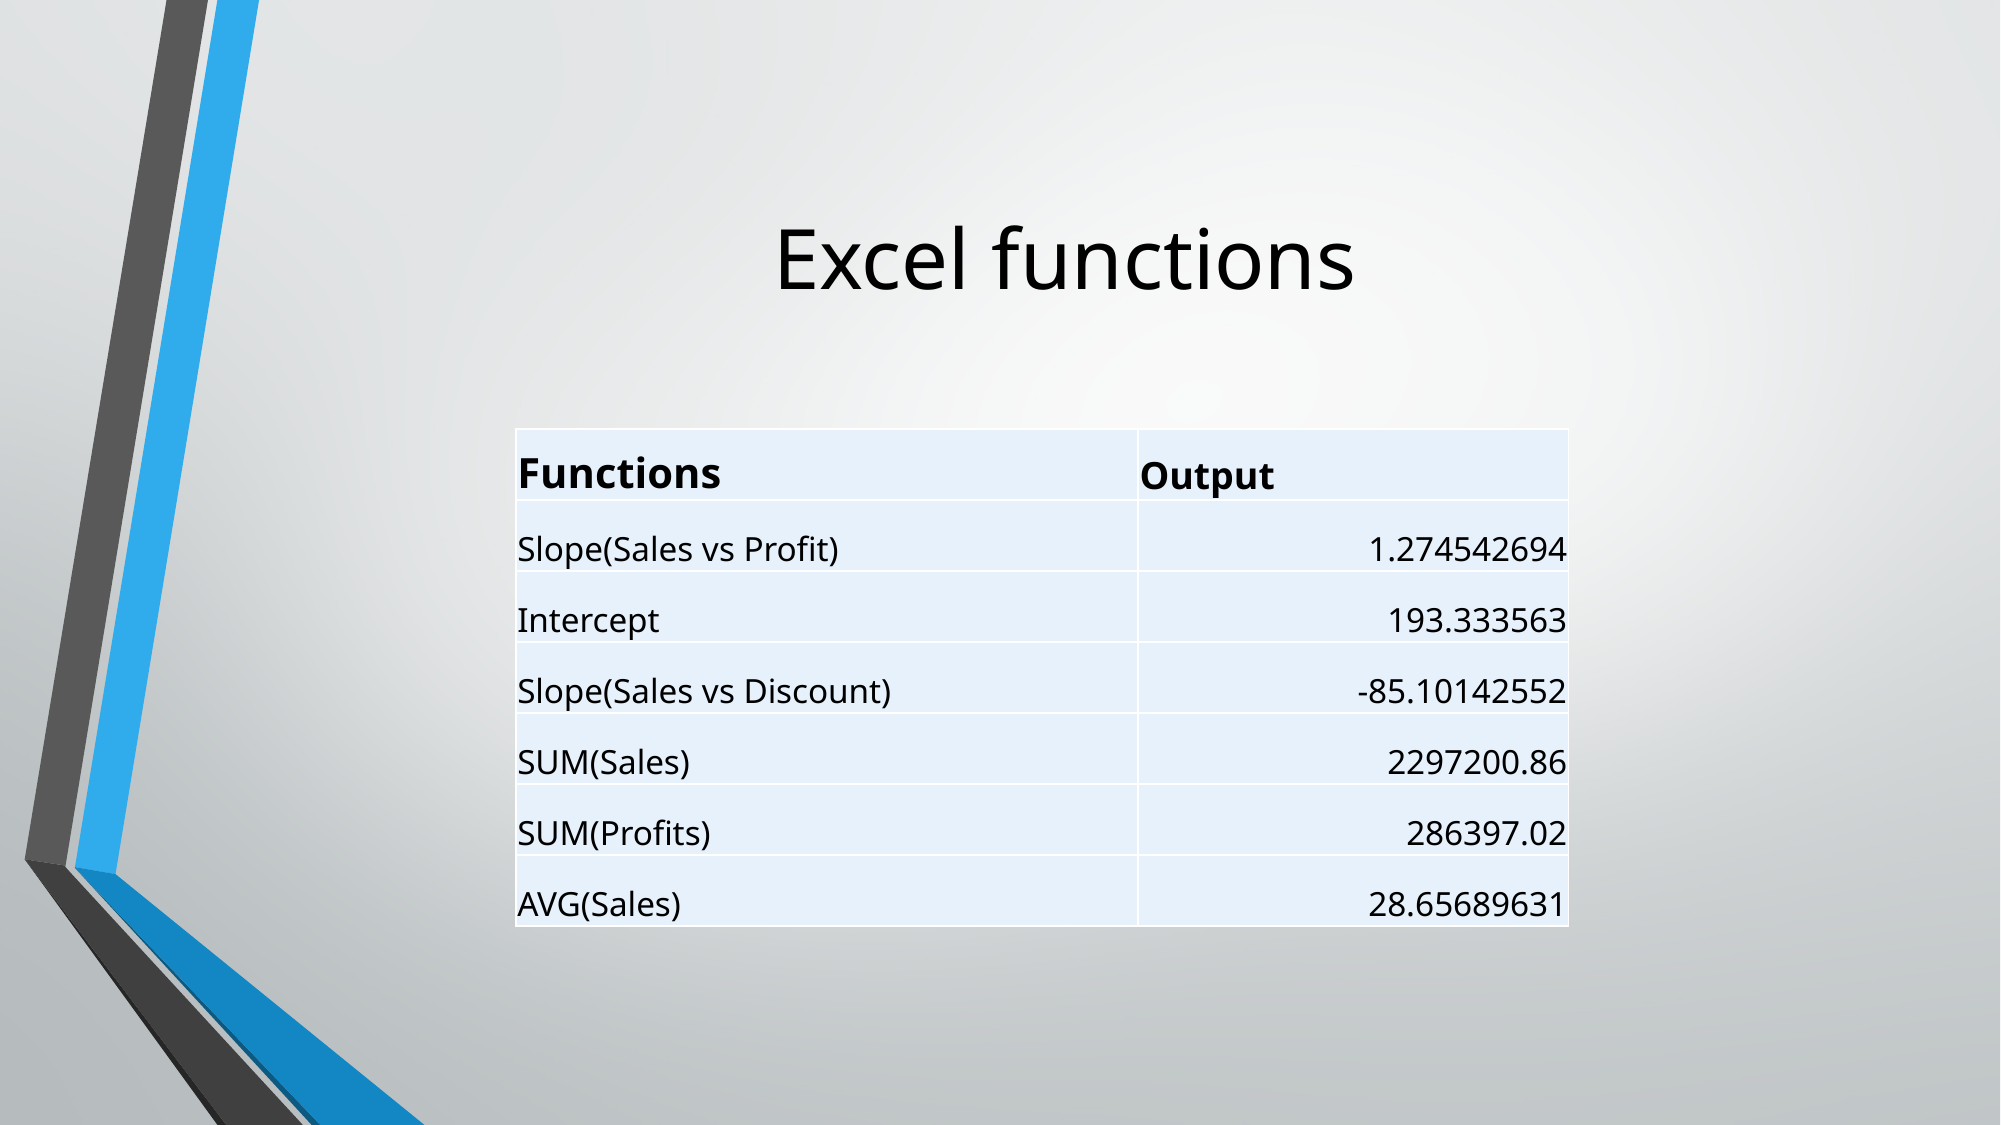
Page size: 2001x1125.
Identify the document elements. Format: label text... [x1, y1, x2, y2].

table_cell SUM(Sales) [517, 714, 1137, 783]
table_cell 1.274542694 [1139, 501, 1568, 570]
title Excel functions [243, 112, 1887, 400]
table_cell AVG(Sales) [517, 856, 1137, 925]
table_cell -85.10142552 [1139, 643, 1568, 712]
table_cell 28.65689631 [1139, 856, 1568, 925]
table_header Output [1139, 430, 1568, 499]
table_cell 286397.02 [1139, 785, 1568, 854]
table_cell Slope(Sales vs Discount) [517, 643, 1137, 712]
table_cell Slope(Sales vs Profit) [517, 501, 1137, 570]
table_header Functions [517, 430, 1137, 499]
table_cell Intercept [517, 572, 1137, 641]
table_cell SUM(Profits) [517, 785, 1137, 854]
table_cell 193.333563 [1139, 572, 1568, 641]
table_cell 2297200.86 [1139, 714, 1568, 783]
